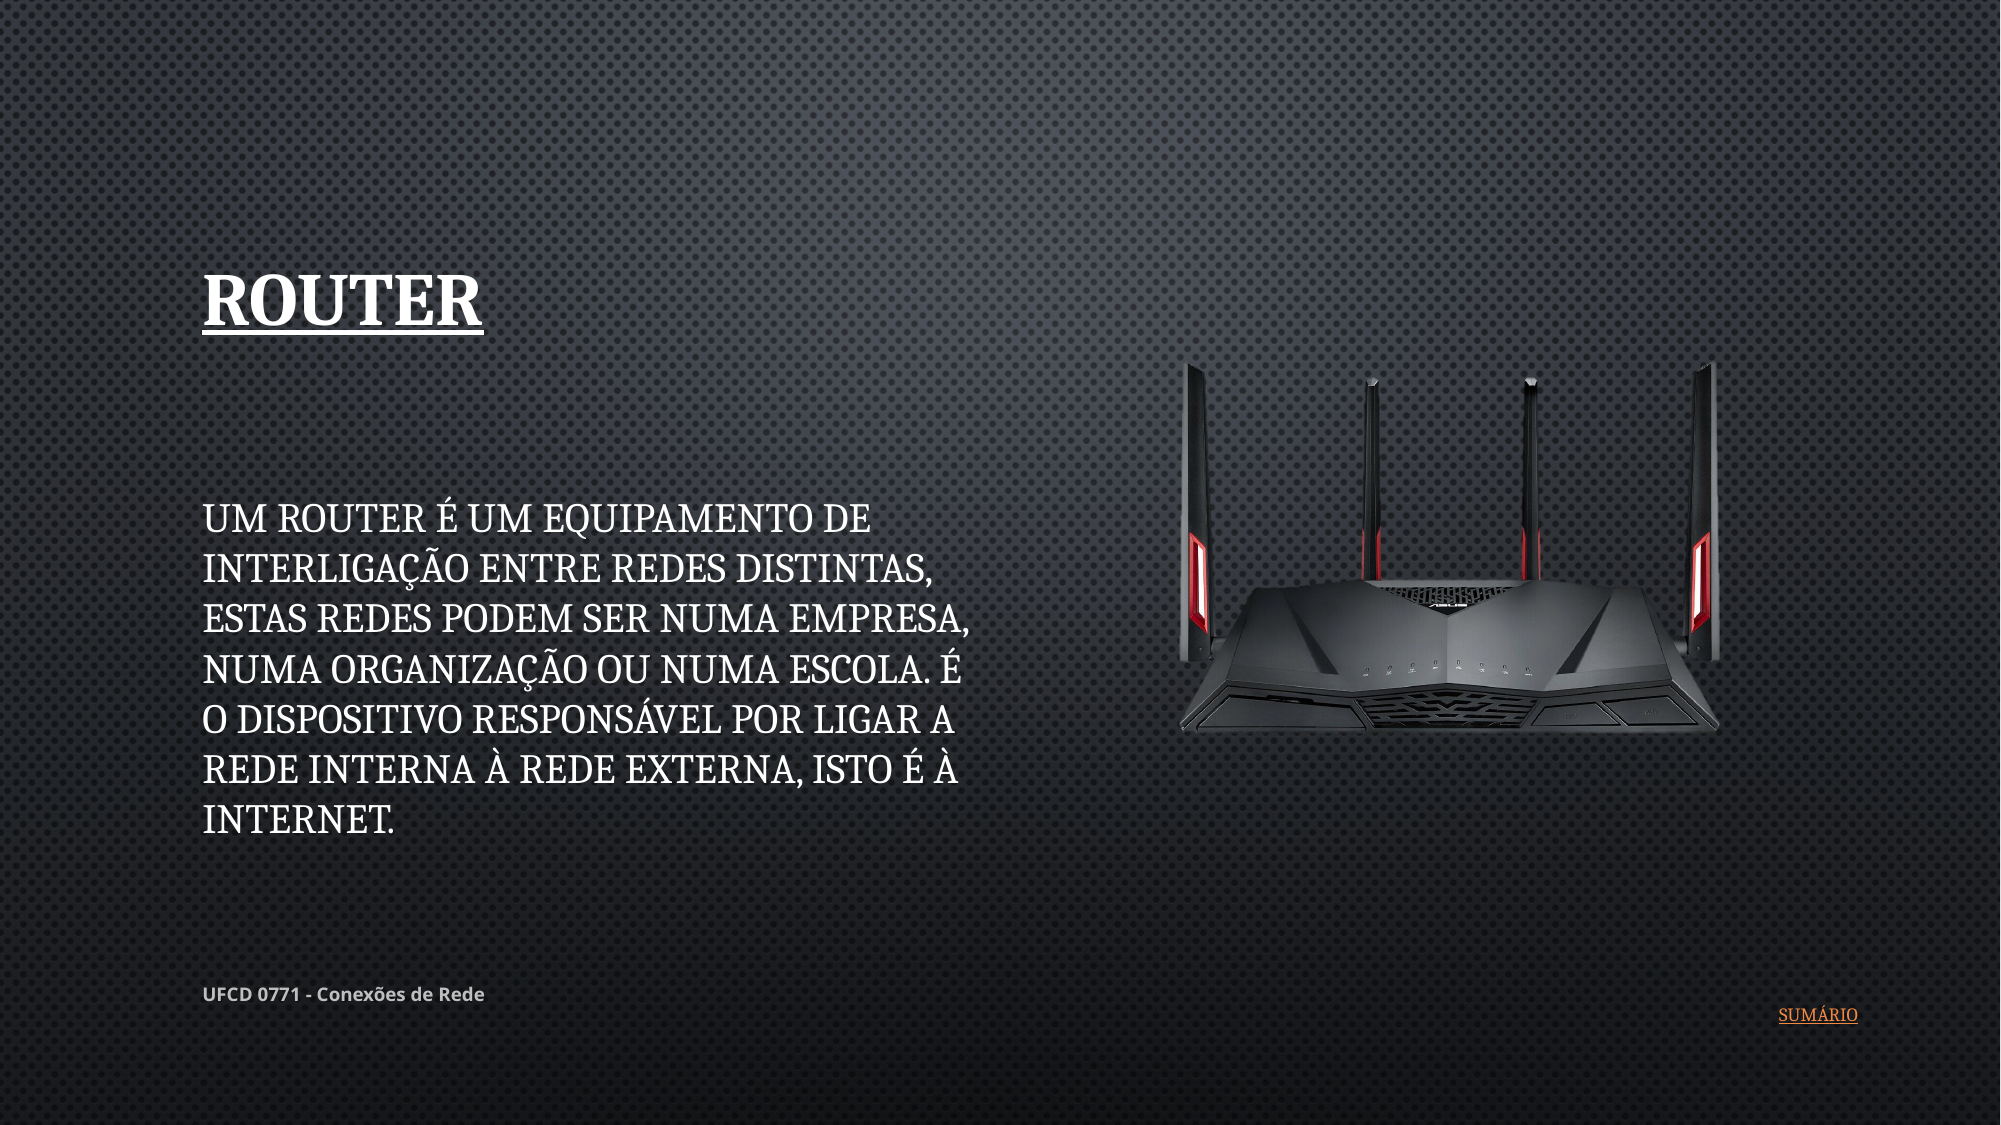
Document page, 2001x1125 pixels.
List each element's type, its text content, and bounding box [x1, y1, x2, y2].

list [1134, 297, 1765, 795]
text_box SUMÁRIO [1764, 995, 1873, 1033]
list Router Um Router é um equipamento de interligação entre redes distintas, estas redes podem ser numa empresa, numa organização ou numa escola. É o dispositivo responsável por ligar a rede interna à rede externa, isto é à Internet. [187, 141, 988, 950]
footer UFCD 0771 - Conexões de Rede [187, 965, 1425, 1025]
